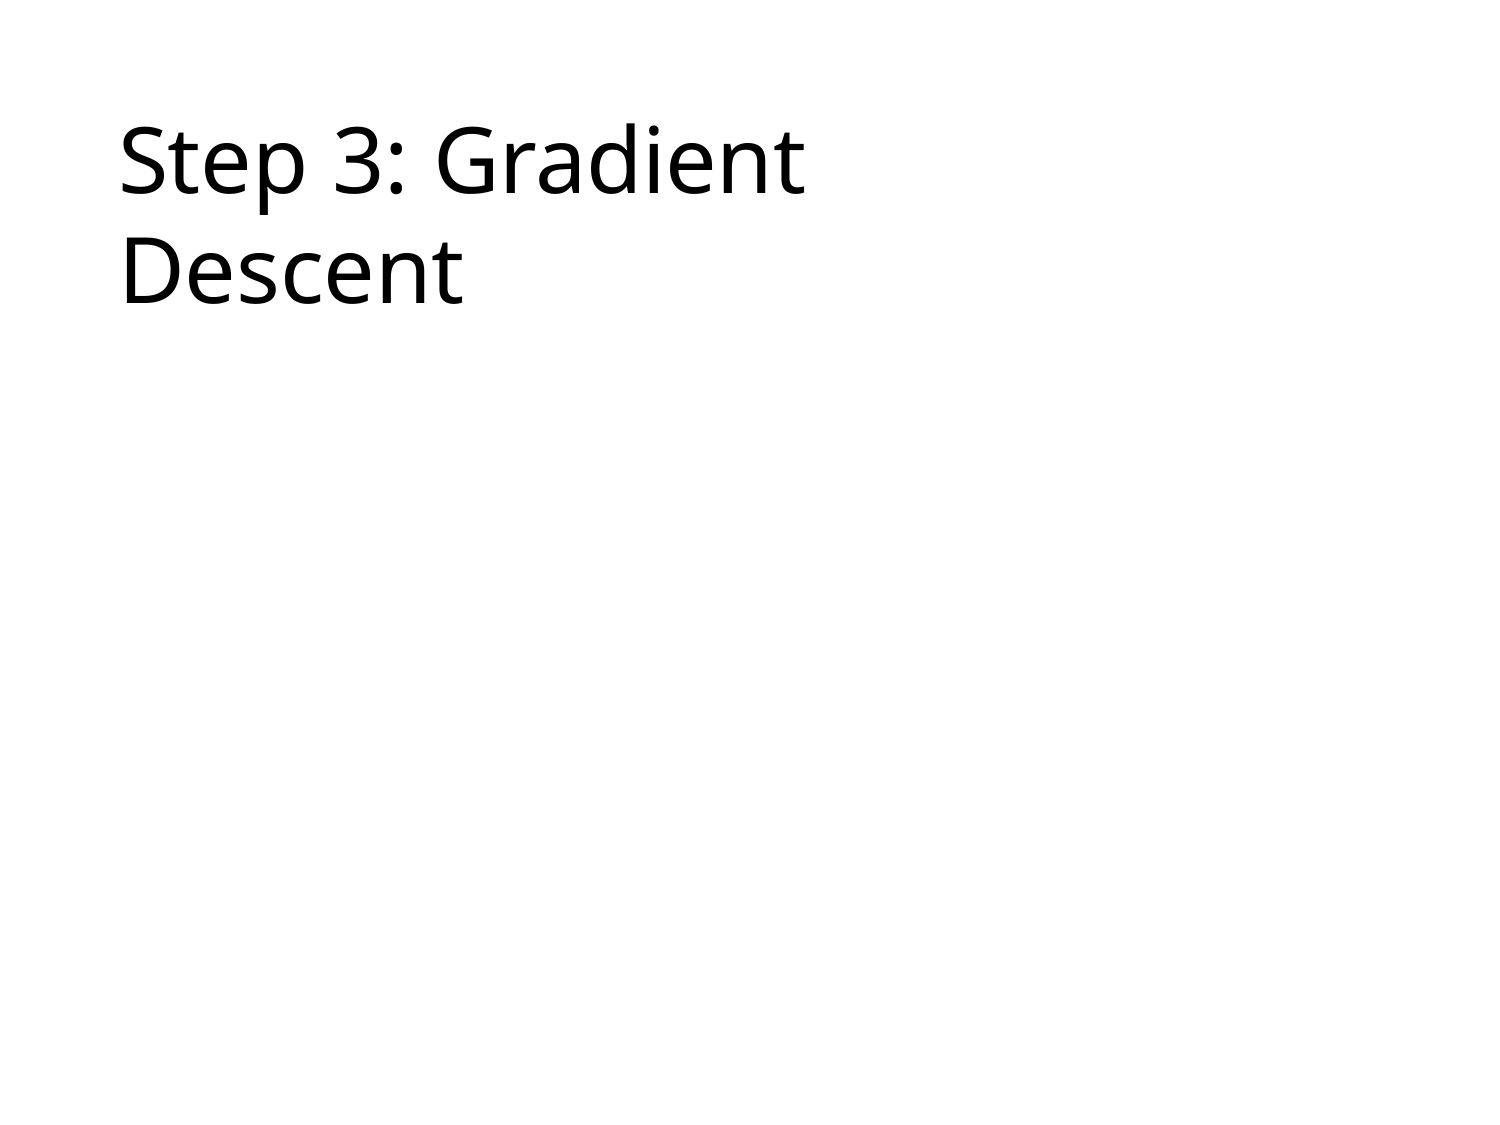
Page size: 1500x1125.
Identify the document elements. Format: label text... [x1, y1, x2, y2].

title Step 3: Gradient Descent [116, 100, 1036, 323]
